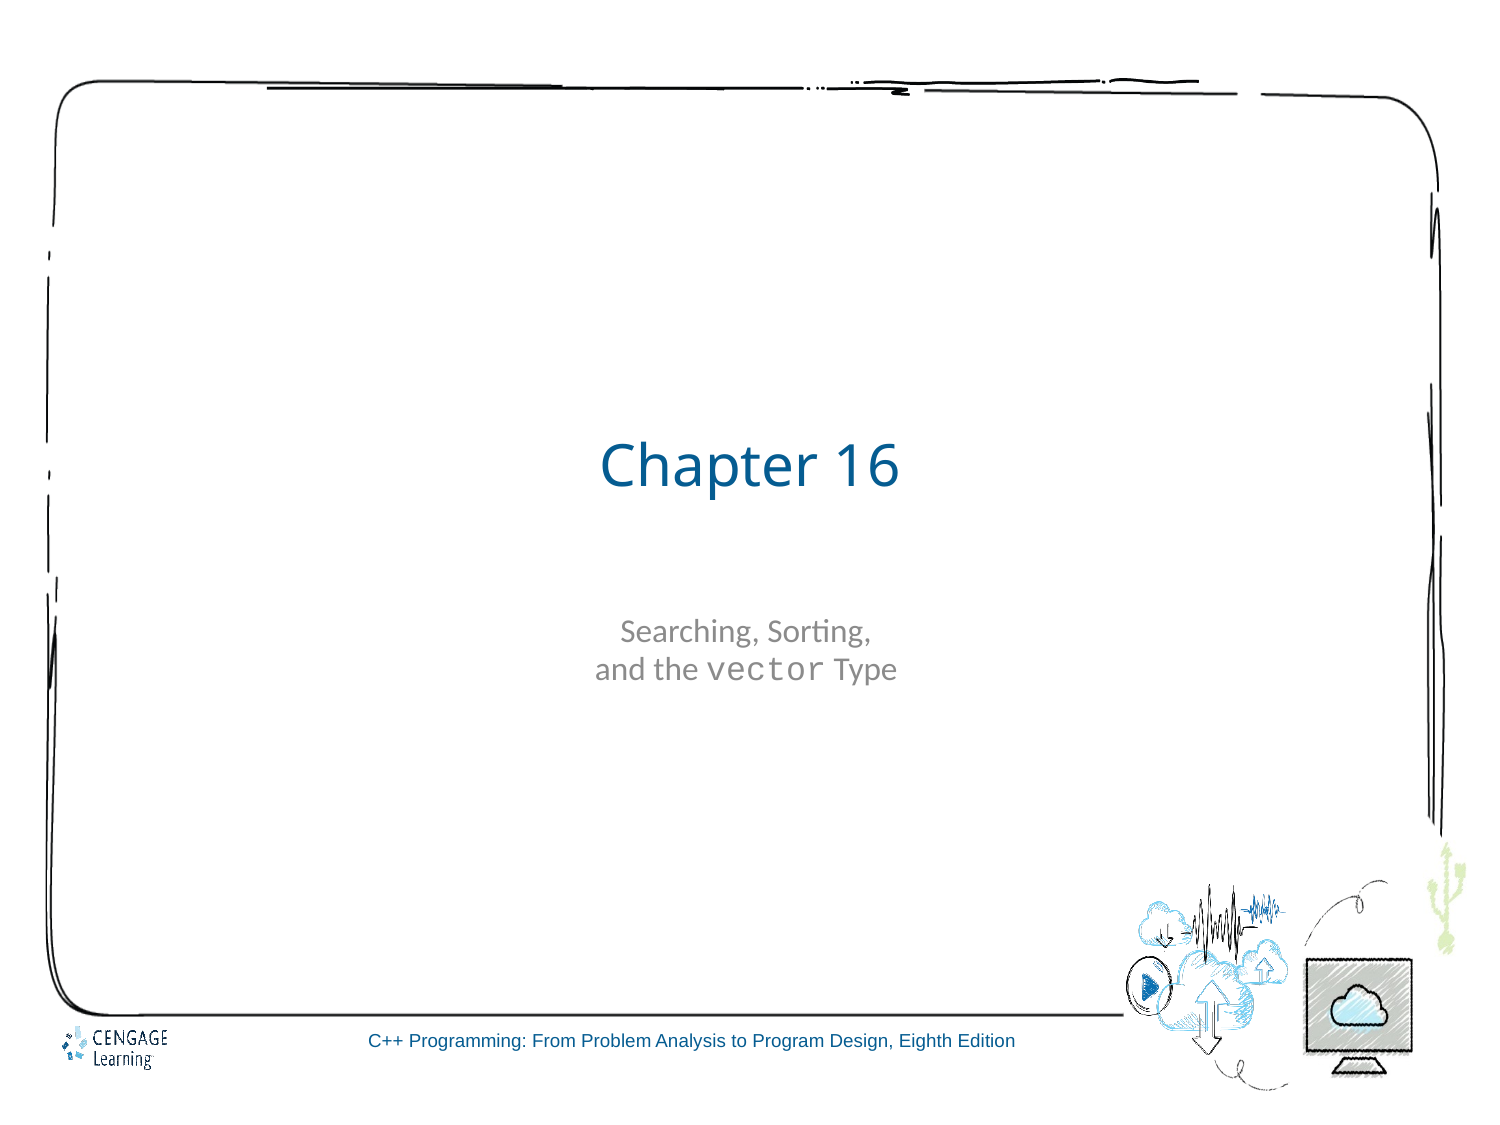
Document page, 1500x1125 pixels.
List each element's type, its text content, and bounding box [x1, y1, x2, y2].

picture [45, 41, 1475, 1113]
title Chapter 16 [114, 448, 1386, 569]
picture [1302, 863, 1413, 1079]
subtitle Searching, Sorting, and the vector Type [114, 611, 1386, 690]
